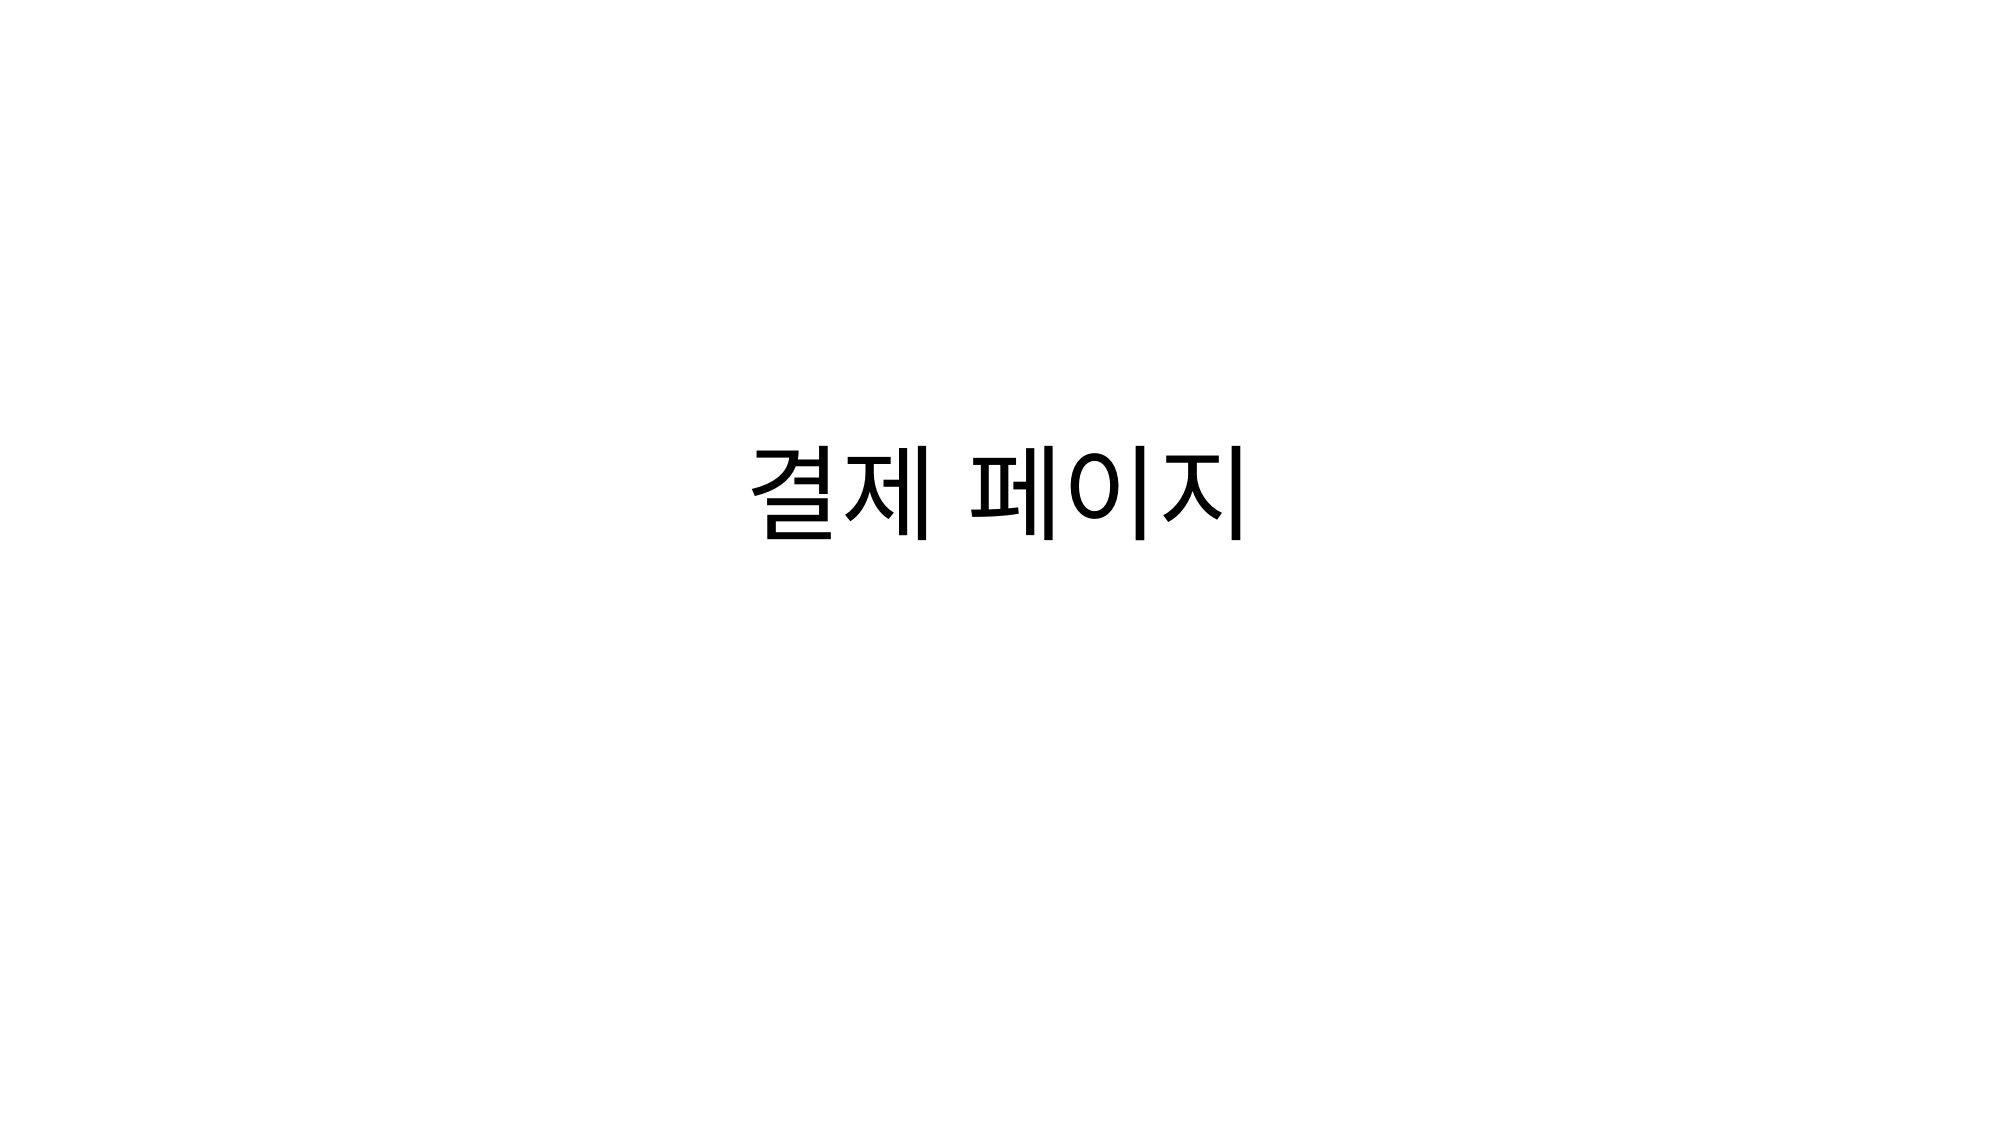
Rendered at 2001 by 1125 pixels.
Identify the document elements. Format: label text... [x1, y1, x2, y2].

text_box 결제 페이지 [622, 420, 1379, 562]
